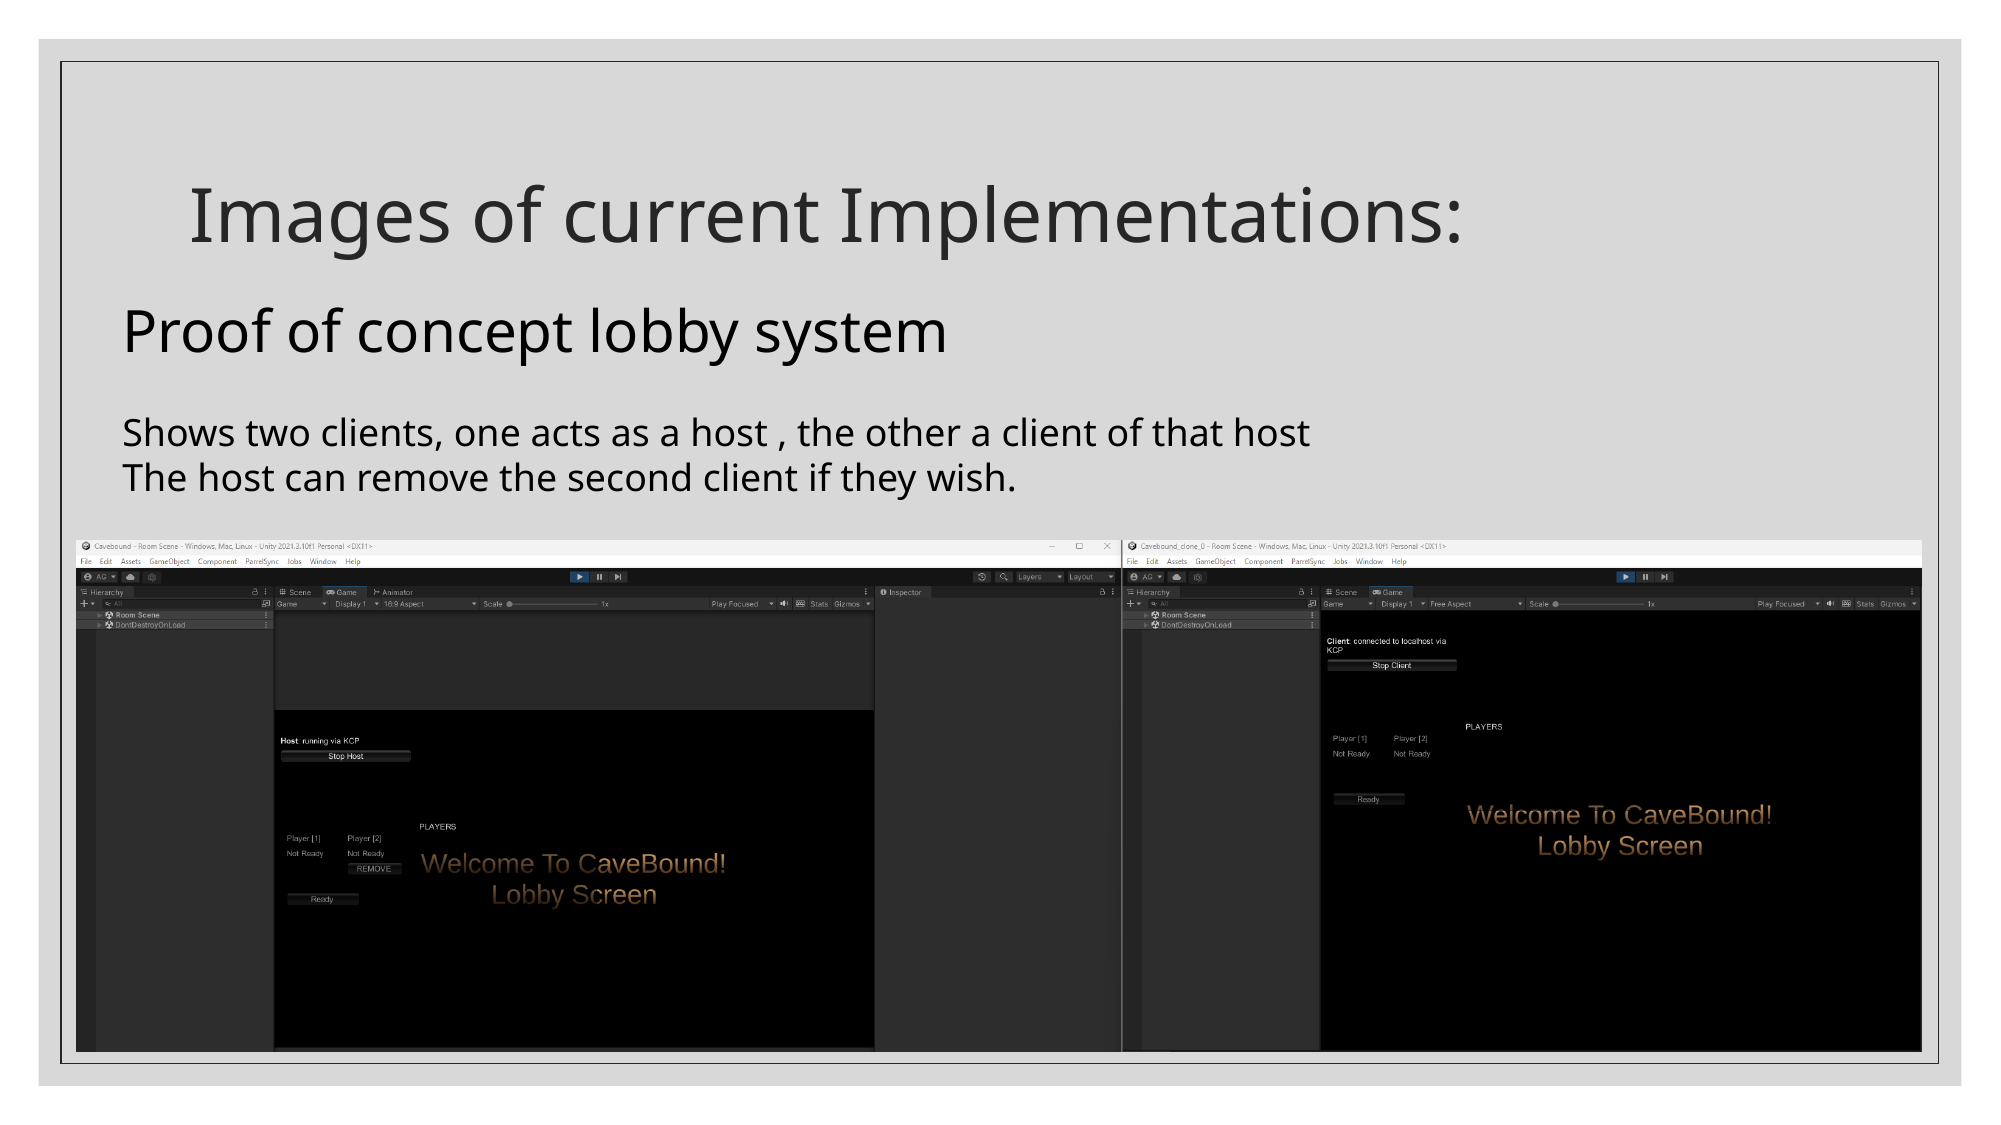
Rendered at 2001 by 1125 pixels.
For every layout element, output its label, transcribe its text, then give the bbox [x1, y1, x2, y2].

title Images of current Implementations: [174, 105, 1825, 286]
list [76, 540, 1922, 1052]
text_box Proof of concept lobby system Shows two clients, one acts as a host , the other a client of that host The host can remove the second client if they wish. [107, 286, 1893, 507]
